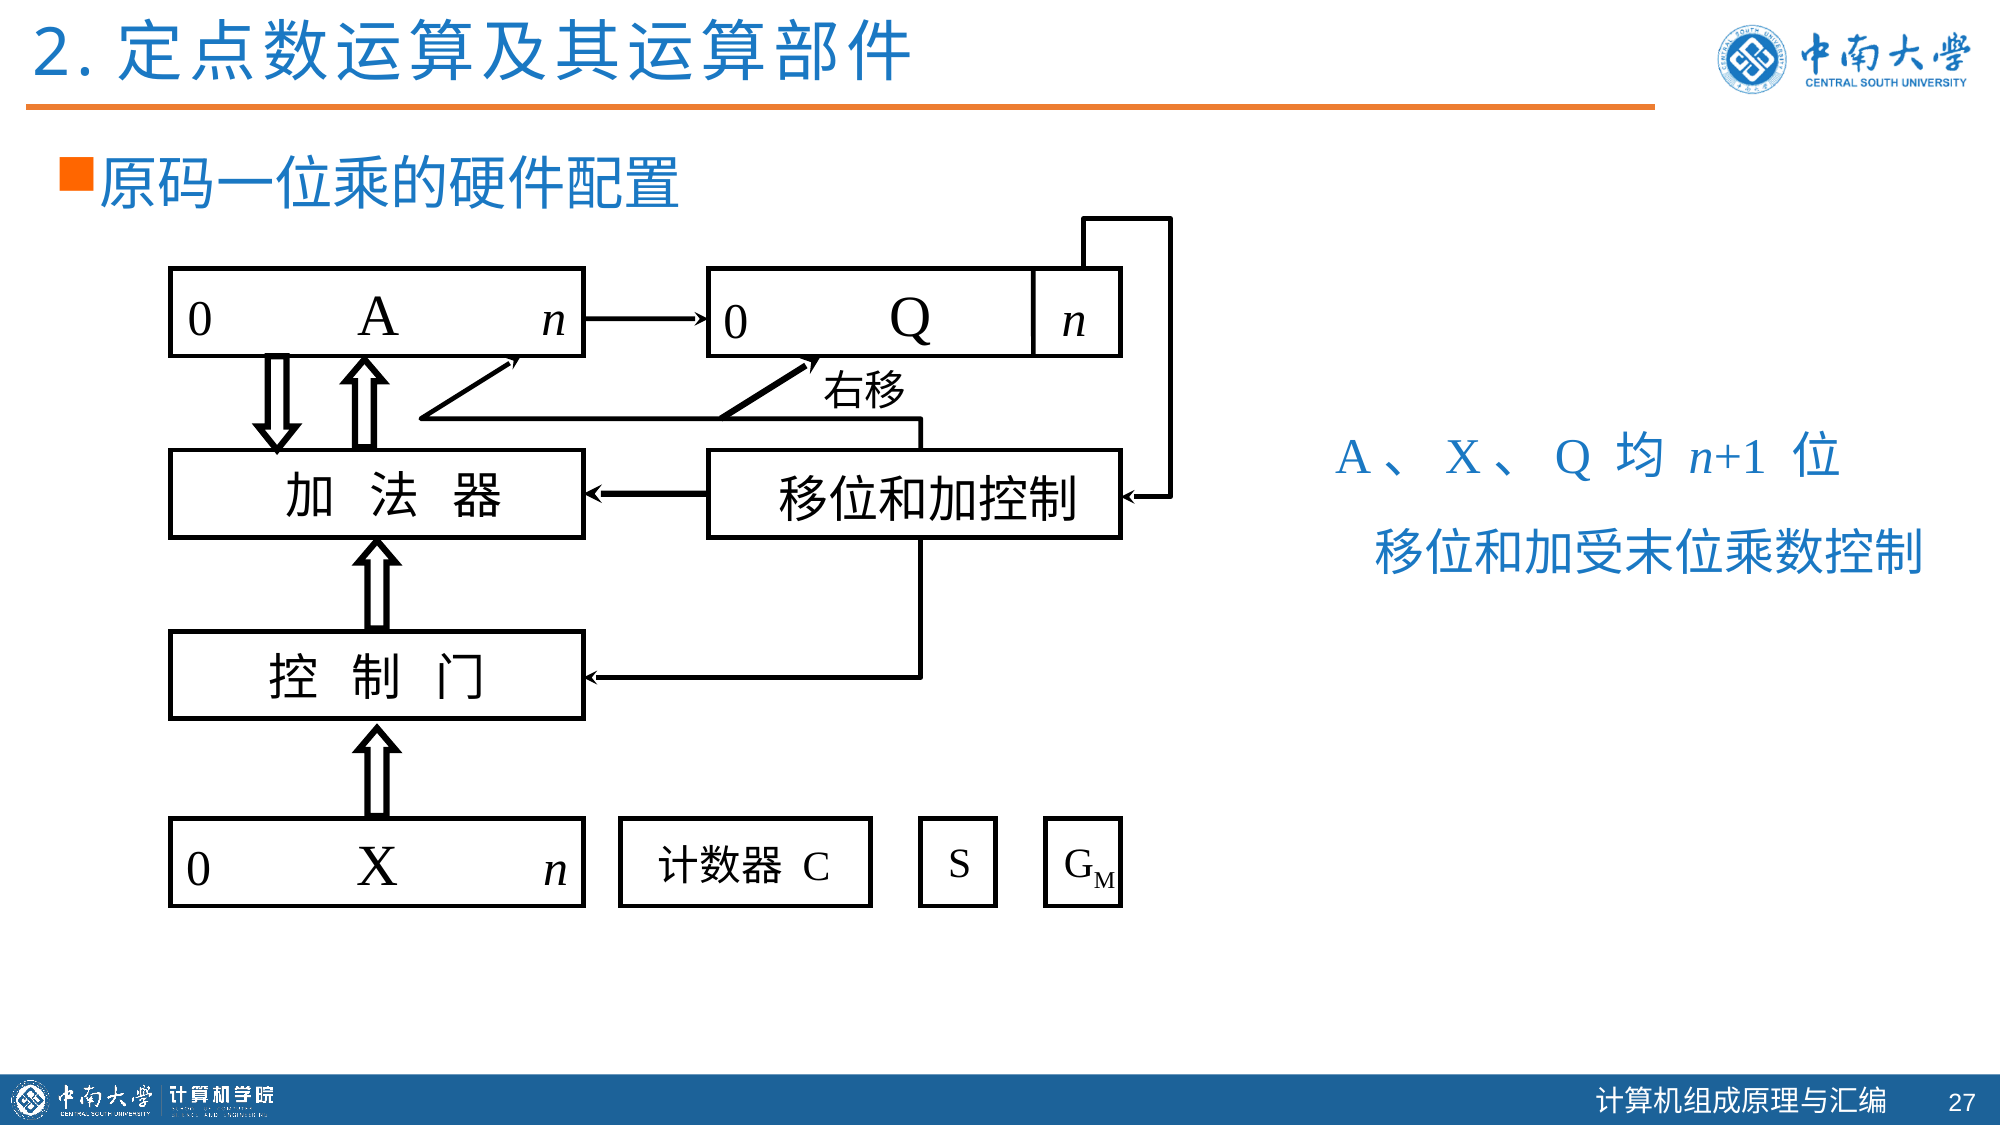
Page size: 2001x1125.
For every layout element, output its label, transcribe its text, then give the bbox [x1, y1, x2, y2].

list 2.定点数运算及其运算部件 [17, 10, 1615, 83]
slide_number 26 [1916, 1079, 1992, 1124]
picture [0, 1080, 299, 1120]
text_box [1358, 416, 1942, 588]
picture [1708, 19, 1982, 99]
list 原码一位乘的硬件配置 [40, 138, 1982, 1050]
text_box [170, 218, 1171, 907]
